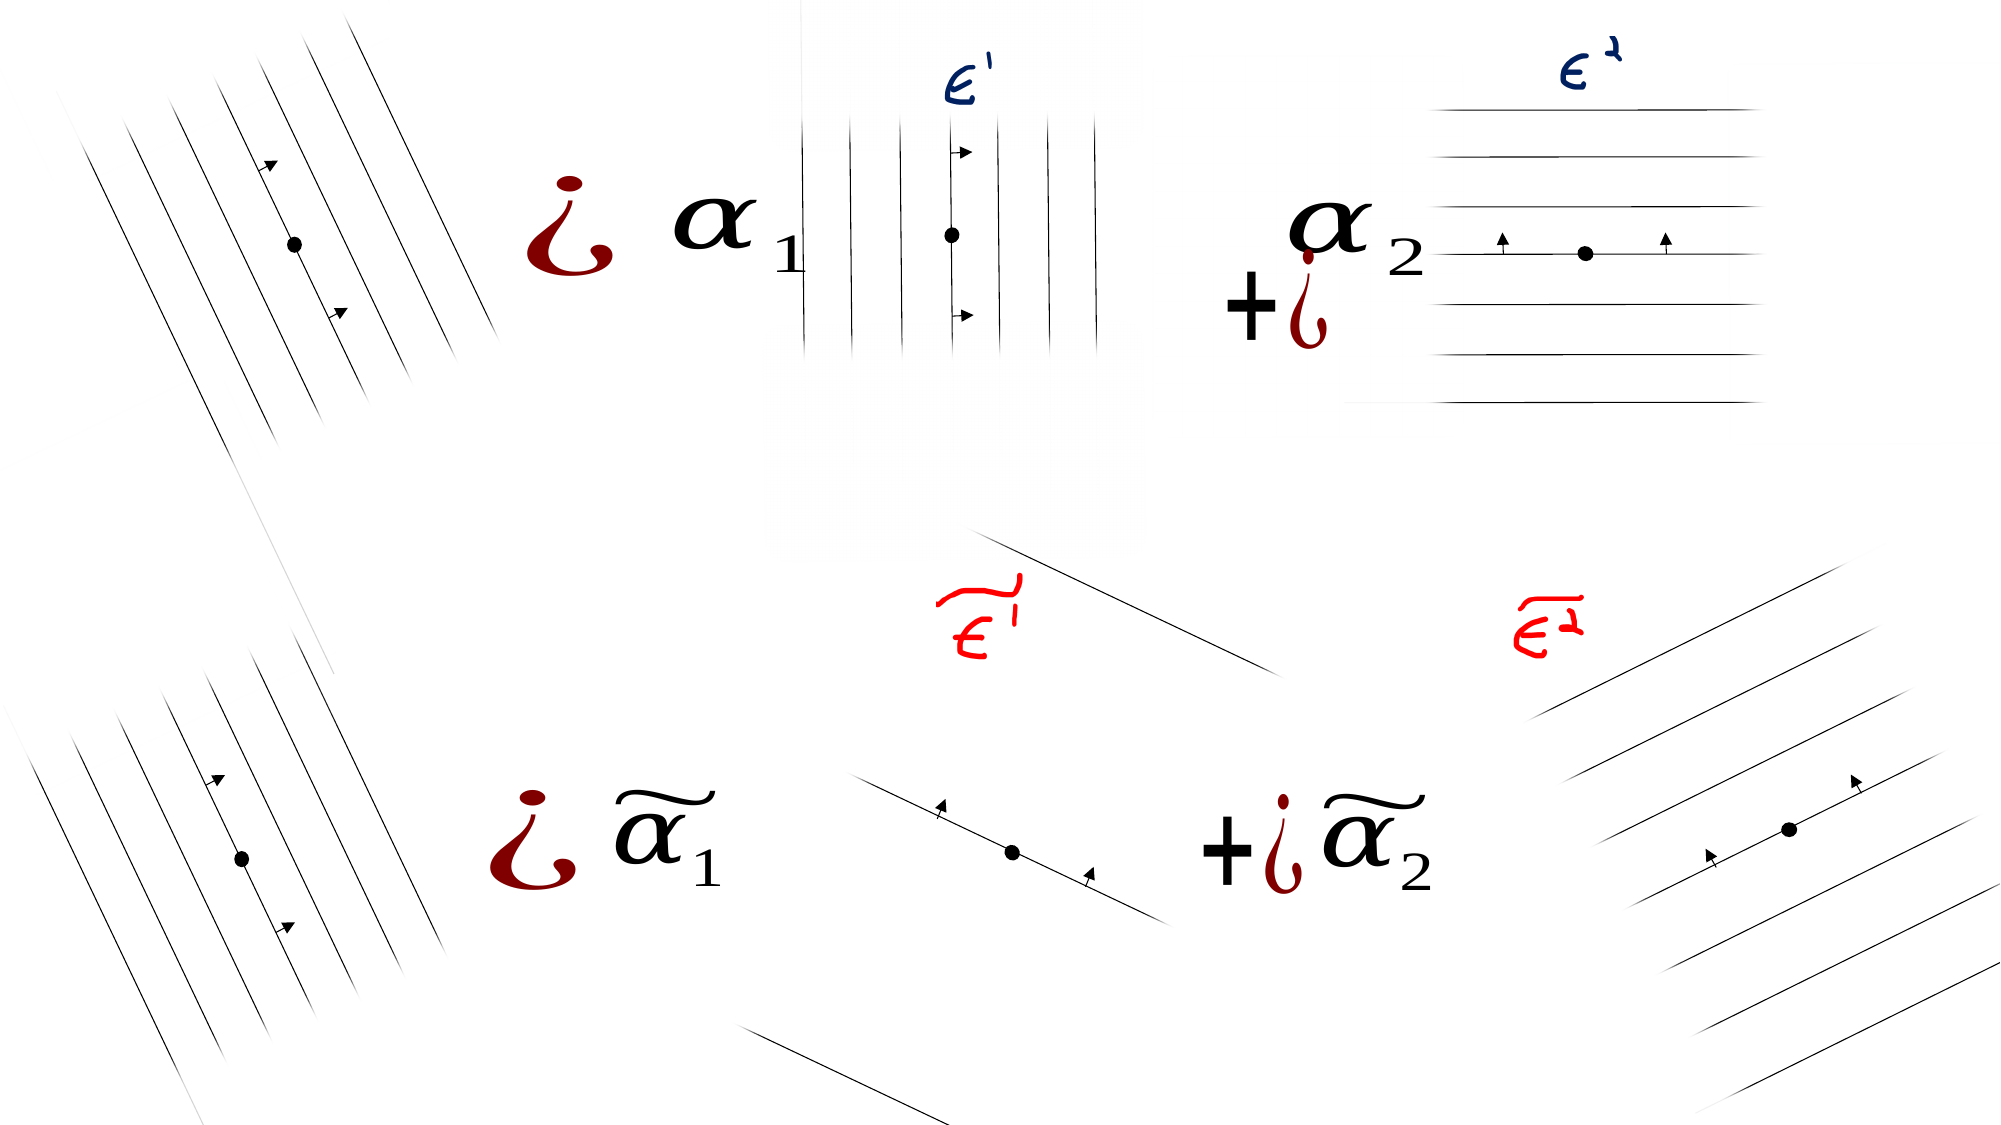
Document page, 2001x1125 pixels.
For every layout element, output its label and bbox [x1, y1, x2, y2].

text_box [1425, 687, 2000, 1125]
text_box [0, 0, 2000, 687]
text_box [0, 687, 569, 1125]
text_box [643, 687, 1325, 1125]
